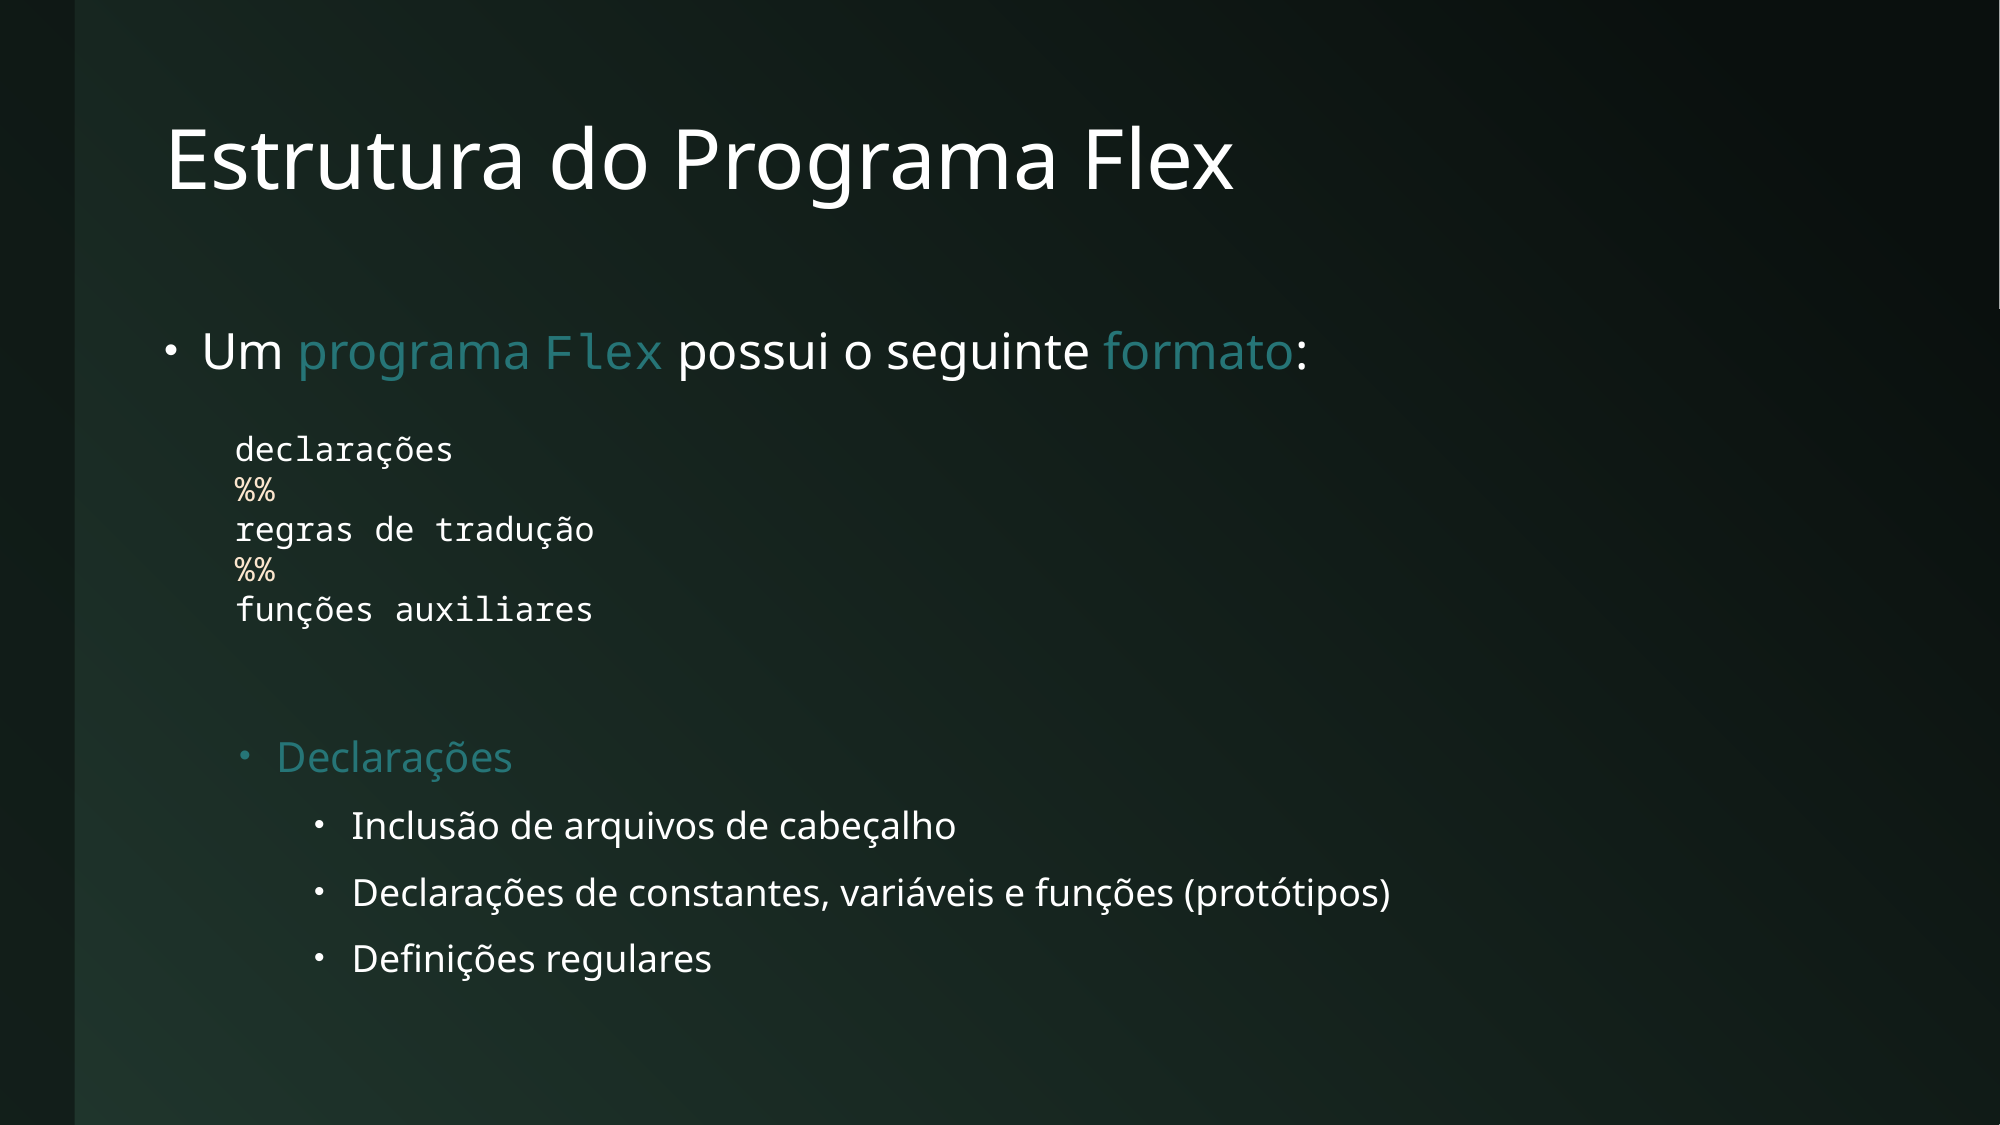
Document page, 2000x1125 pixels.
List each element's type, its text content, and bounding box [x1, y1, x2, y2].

title Estrutura do Programa Flex [149, 62, 1898, 263]
text_box declarações %% regras de tradução %% funções auxiliares [220, 420, 858, 636]
list Um programa Flex possui o seguinte formato: Declarações Inclusão de arquivos de cabeçalho Declarações de constantes, variáveis e funções (protótipos) Definições regulares [149, 299, 1898, 1025]
